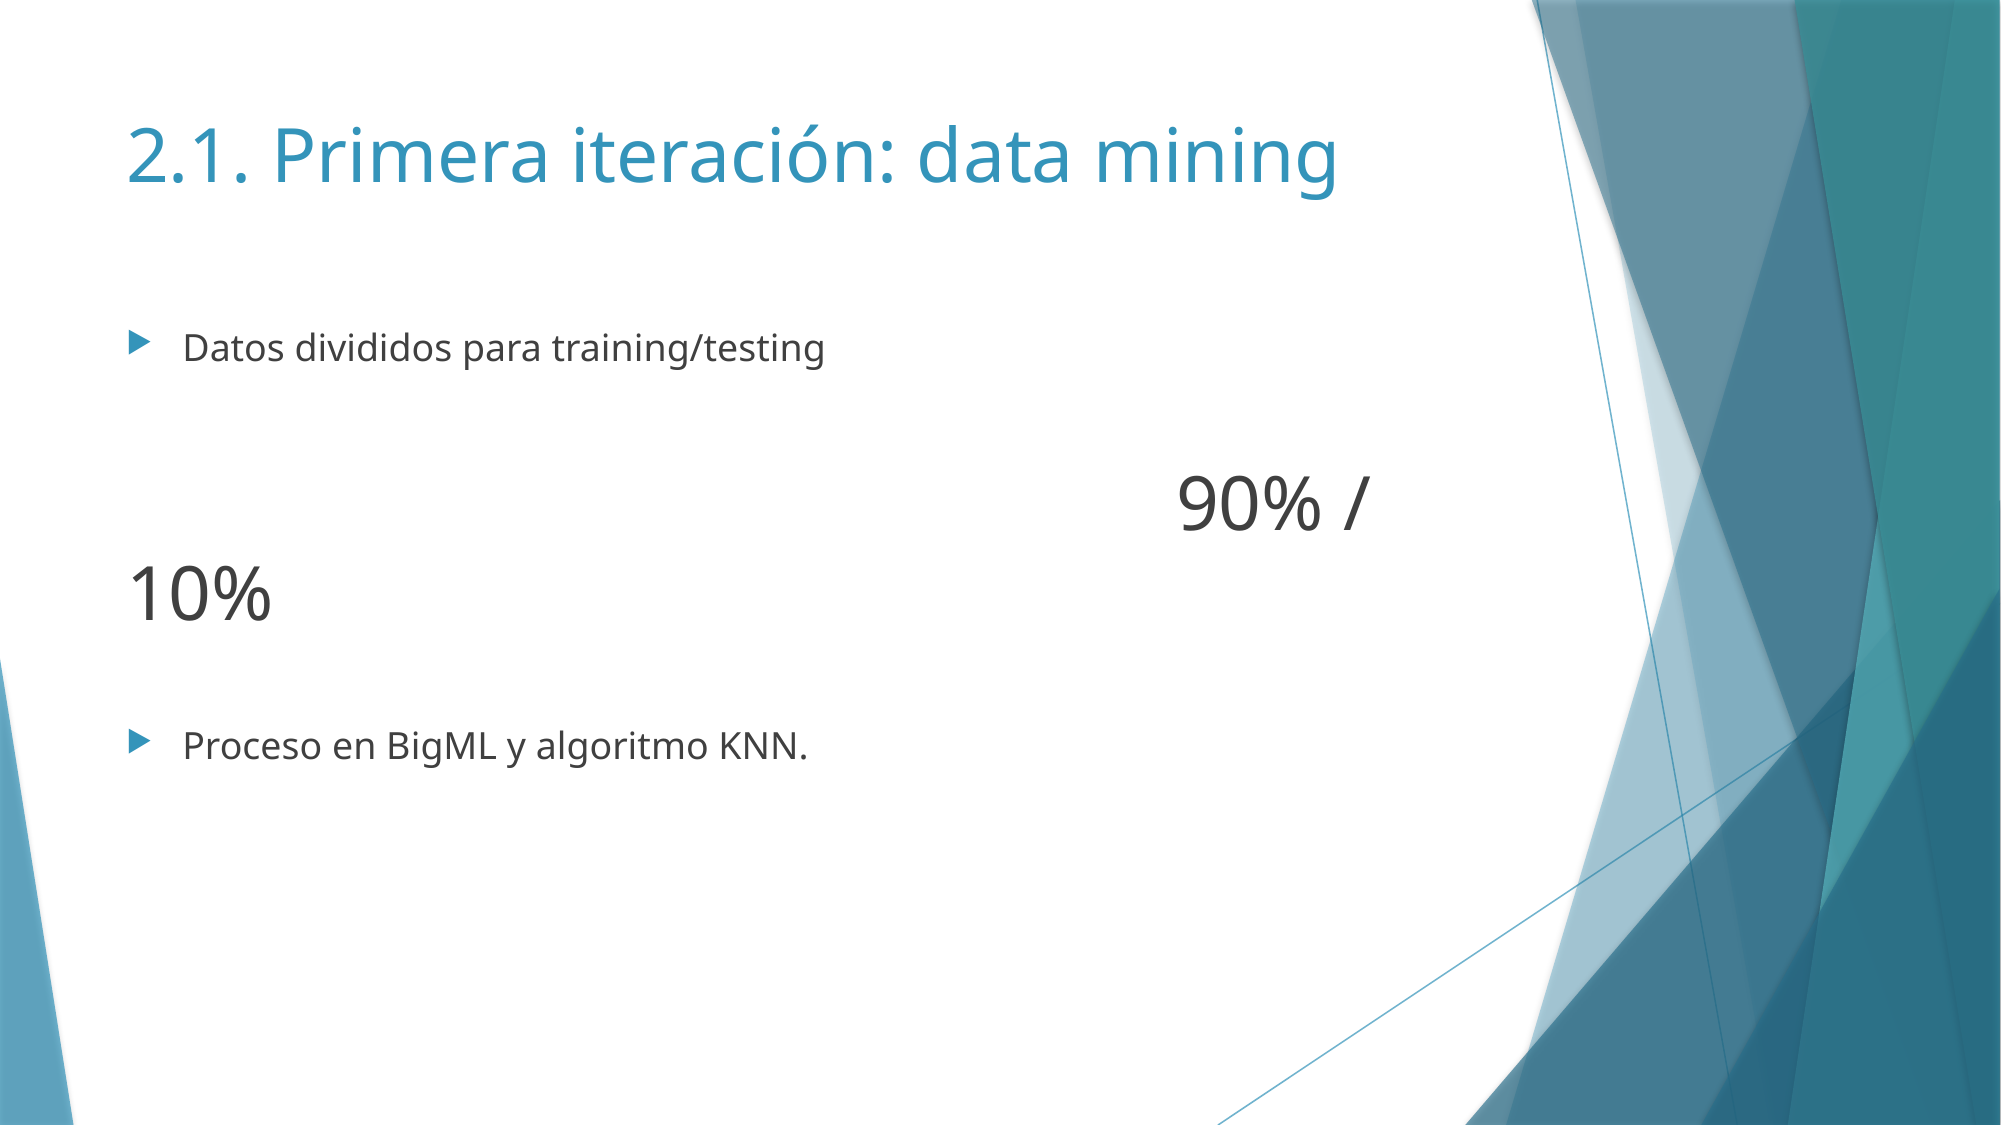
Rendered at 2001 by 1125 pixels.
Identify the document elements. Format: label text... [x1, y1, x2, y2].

title 2.1. Primera iteración: data mining [111, 99, 1522, 316]
list Datos divididos para training/testing 90% / 10% Proceso en BigML y algoritmo KNN. [111, 316, 1522, 954]
